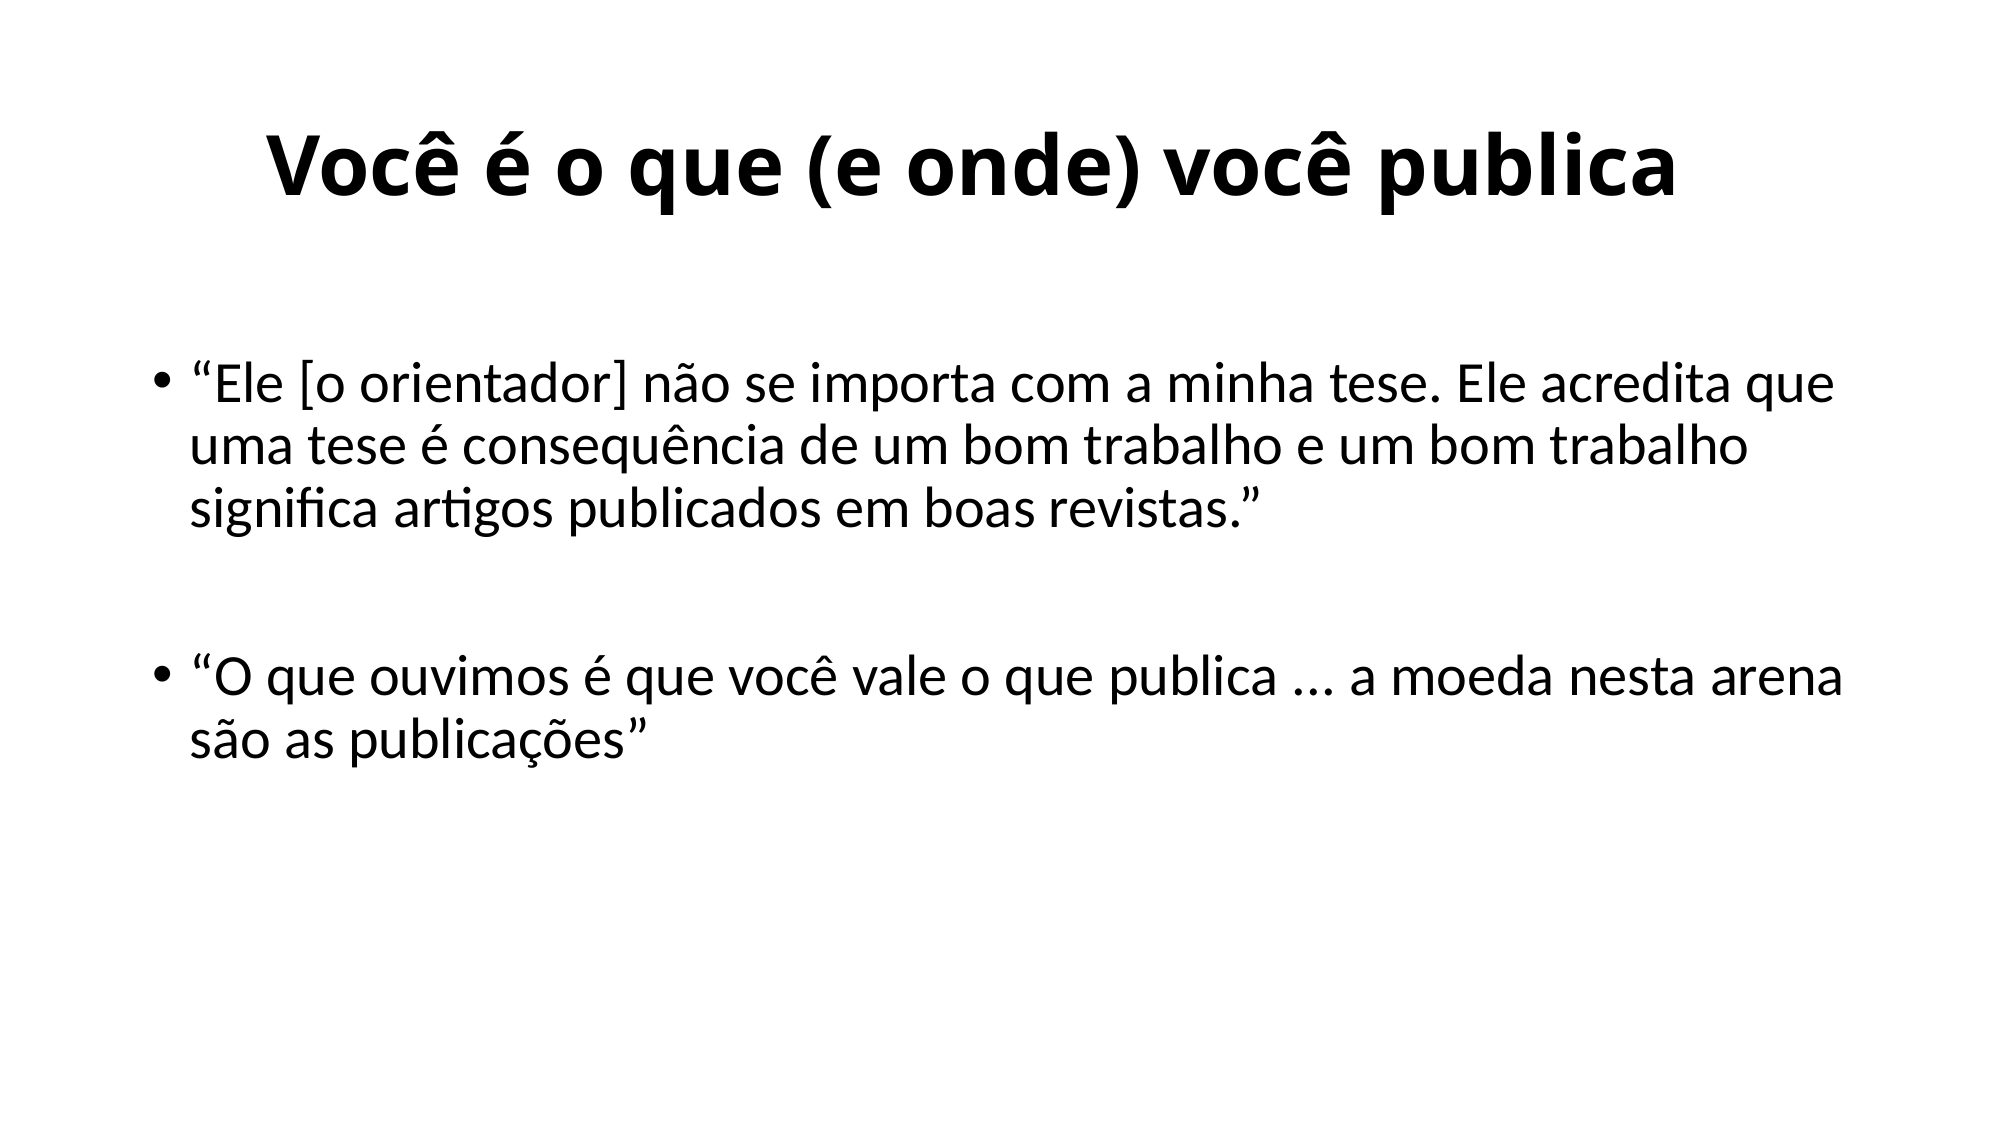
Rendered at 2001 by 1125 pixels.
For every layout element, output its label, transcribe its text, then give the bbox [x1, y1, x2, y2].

text_box Você é o que (e onde) você publica [11, 59, 1936, 278]
text_box “Ele [o orientador] não se importa com a minha tese. Ele acredita que uma tese é consequência de um bom trabalho e um bom trabalho significa artigos publicados em boas revistas.” “O que ouvimos é que você vale o que publica ... a moeda nesta arena são as publicações” [137, 344, 1863, 1058]
